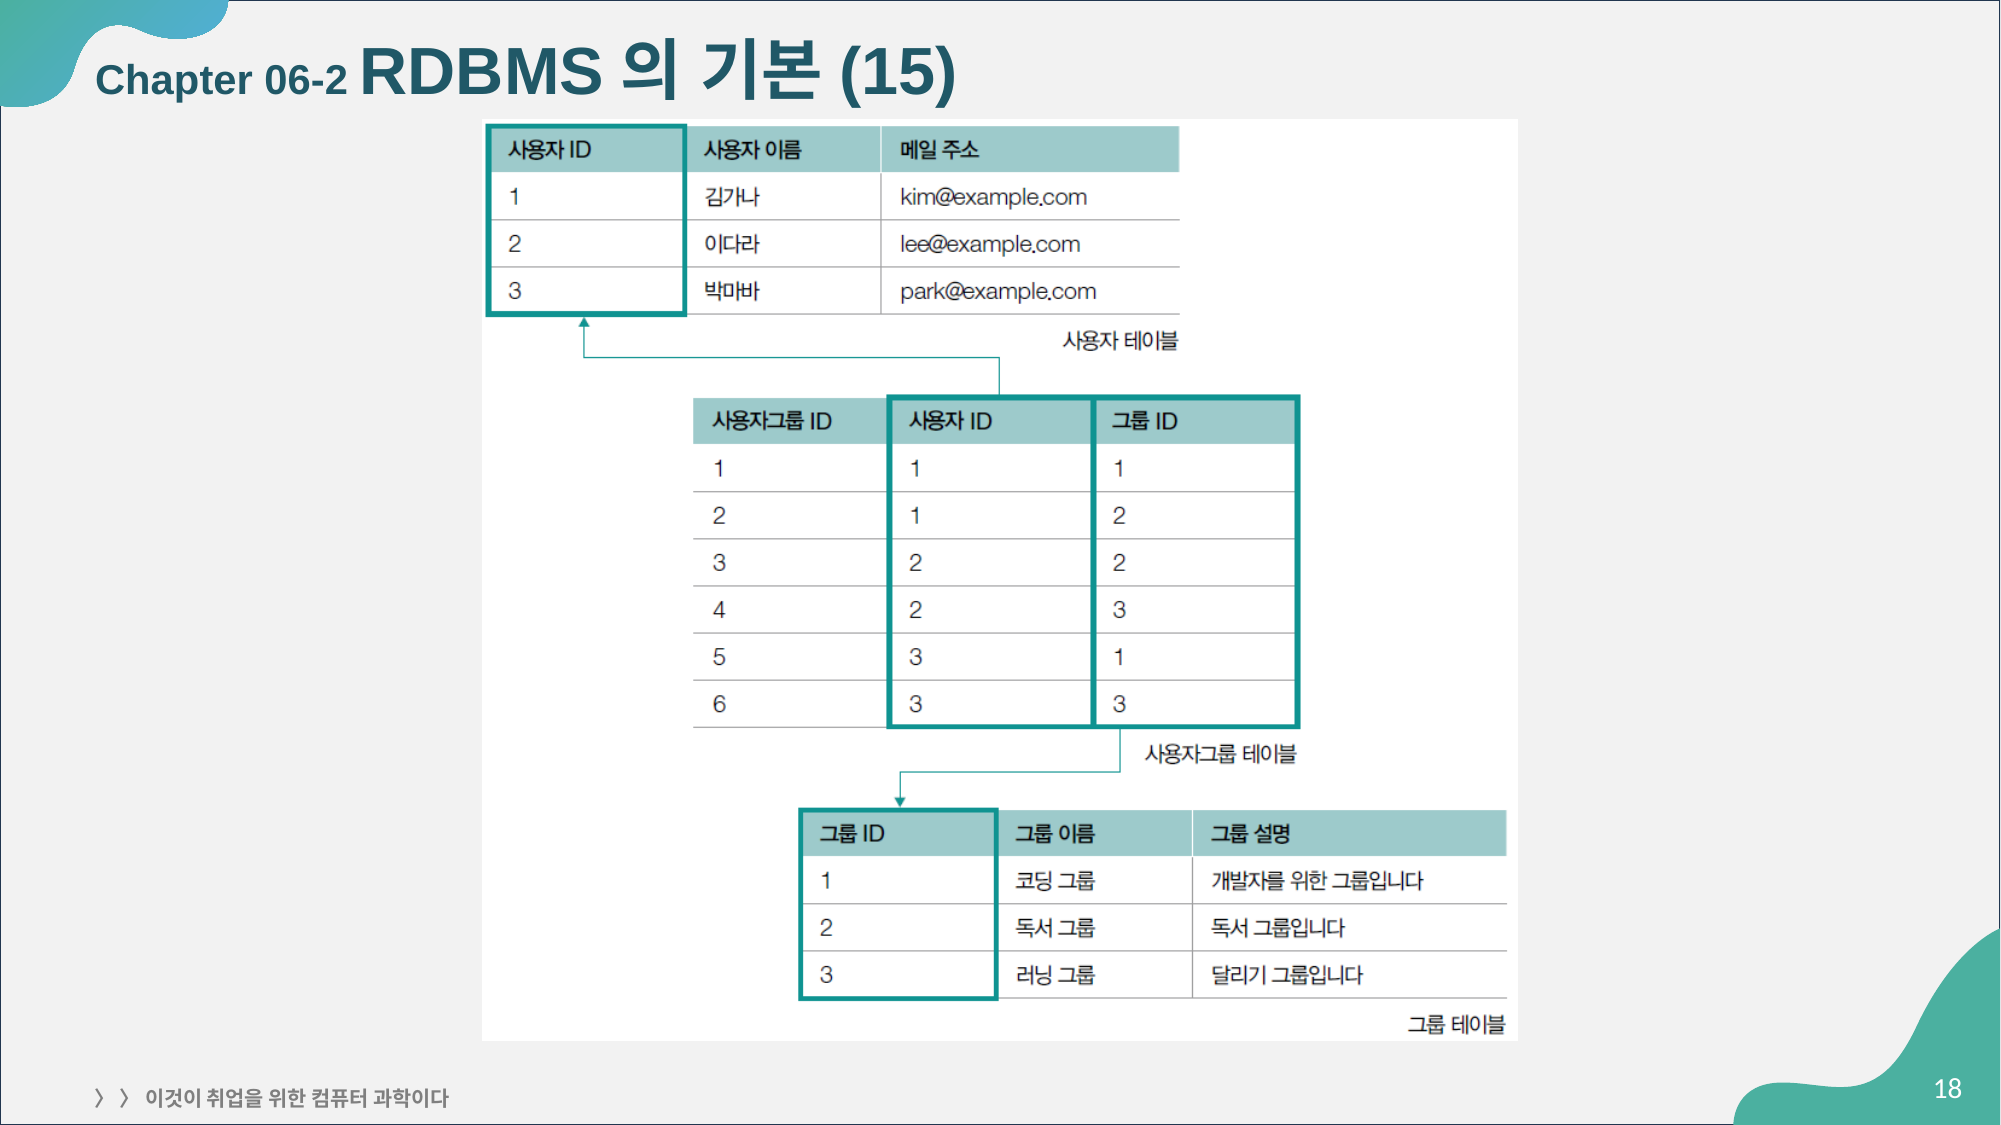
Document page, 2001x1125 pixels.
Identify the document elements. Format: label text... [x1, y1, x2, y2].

footer 〉 〉 이것이 취업을 위한 컴퓨터 과학이다 [79, 1078, 755, 1114]
title Chapter 06-2 RDBMS의 기본(15) [79, 17, 1931, 128]
slide_number ‹#› [1917, 1061, 1984, 1122]
picture [481, 119, 1519, 1041]
